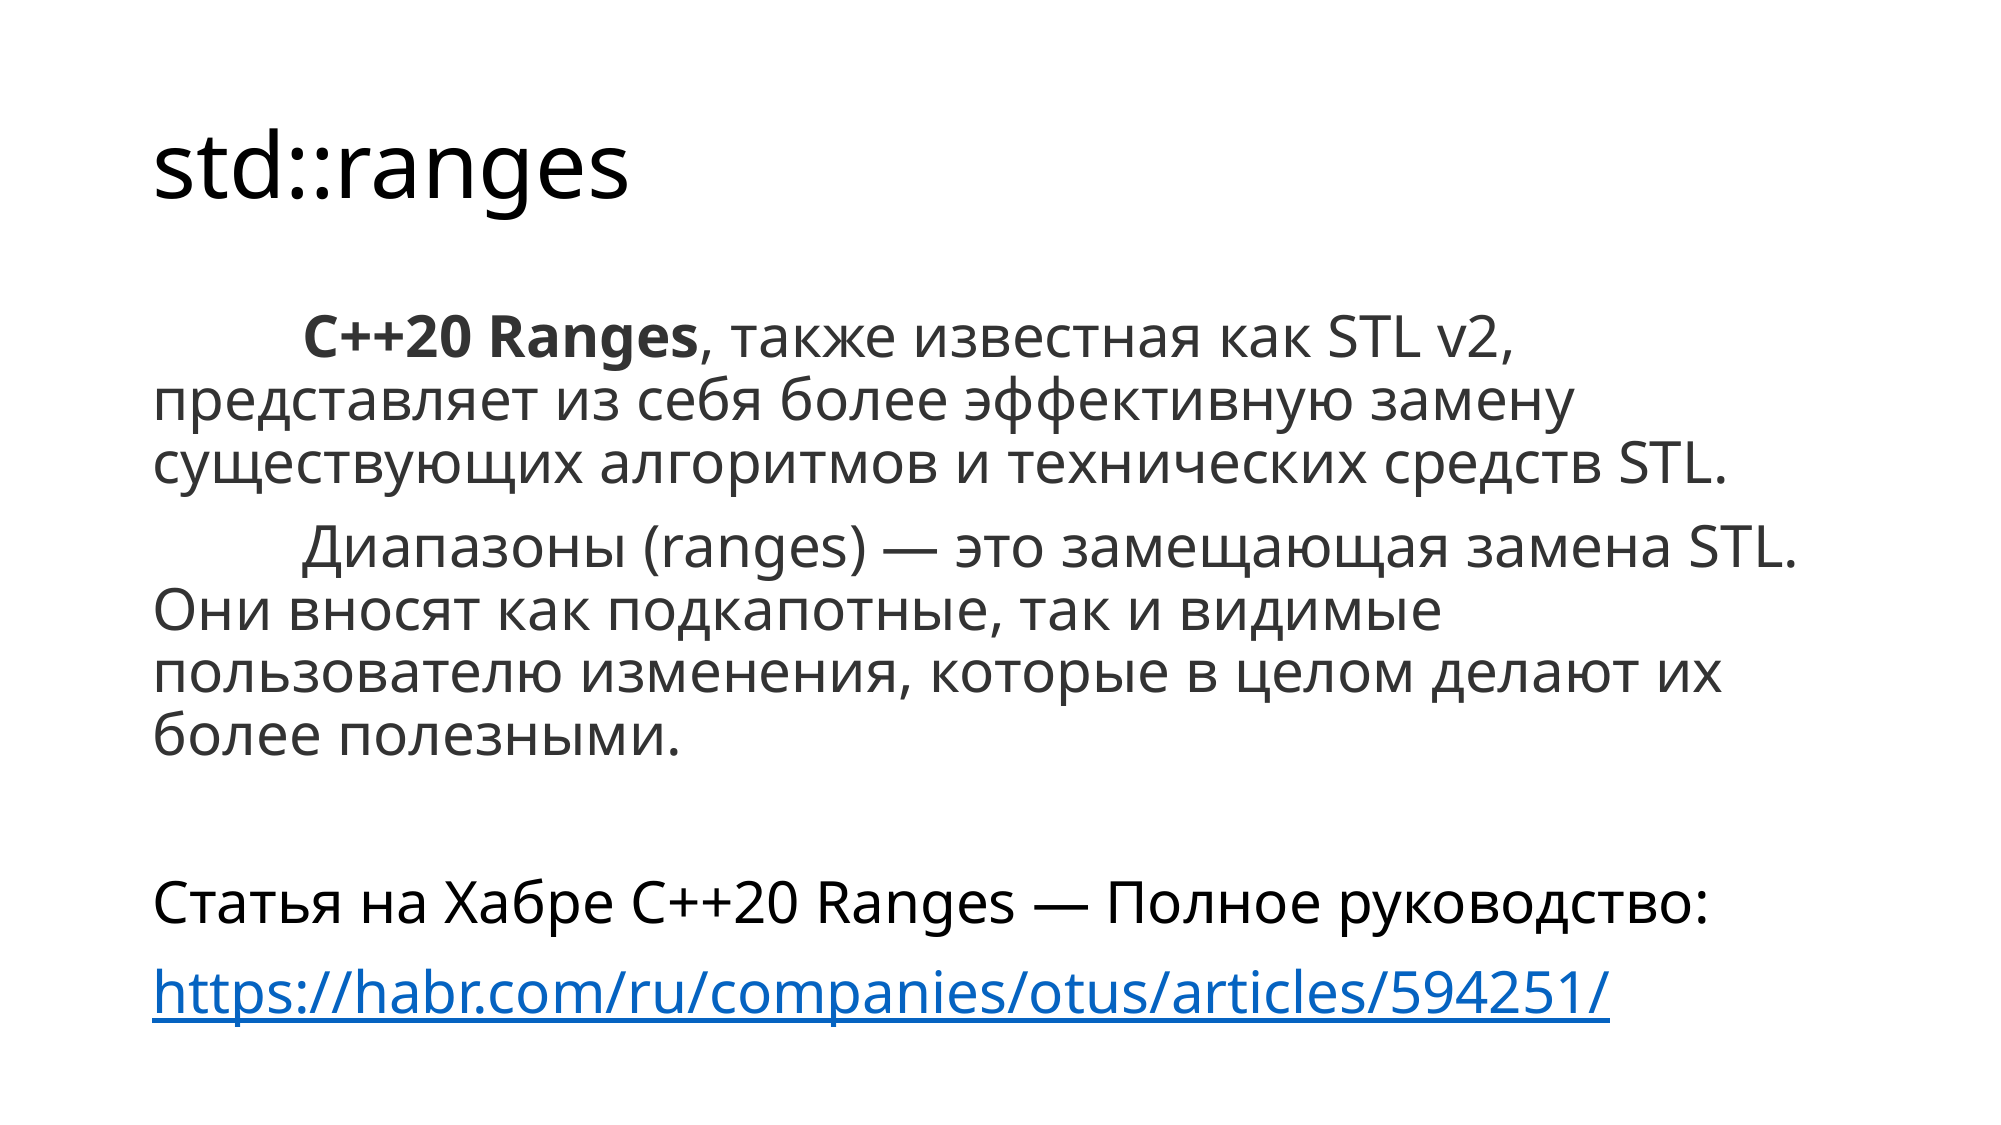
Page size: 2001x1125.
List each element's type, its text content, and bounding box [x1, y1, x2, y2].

list C++20 Ranges, также известная как STL v2, представляет из себя более эффективную замену существующих алгоритмов и технических средств STL. Диапазоны (ranges) — это замещающая замена STL. Они вносят как подкапотные, так и видимые пользователю изменения, которые в целом делают их более полезными. Статья на Хабре C++20 Ranges — Полное руководство: https://habr.com/ru/companies/otus/articles/594251/ [137, 299, 1863, 1014]
title std::ranges [137, 59, 1863, 278]
